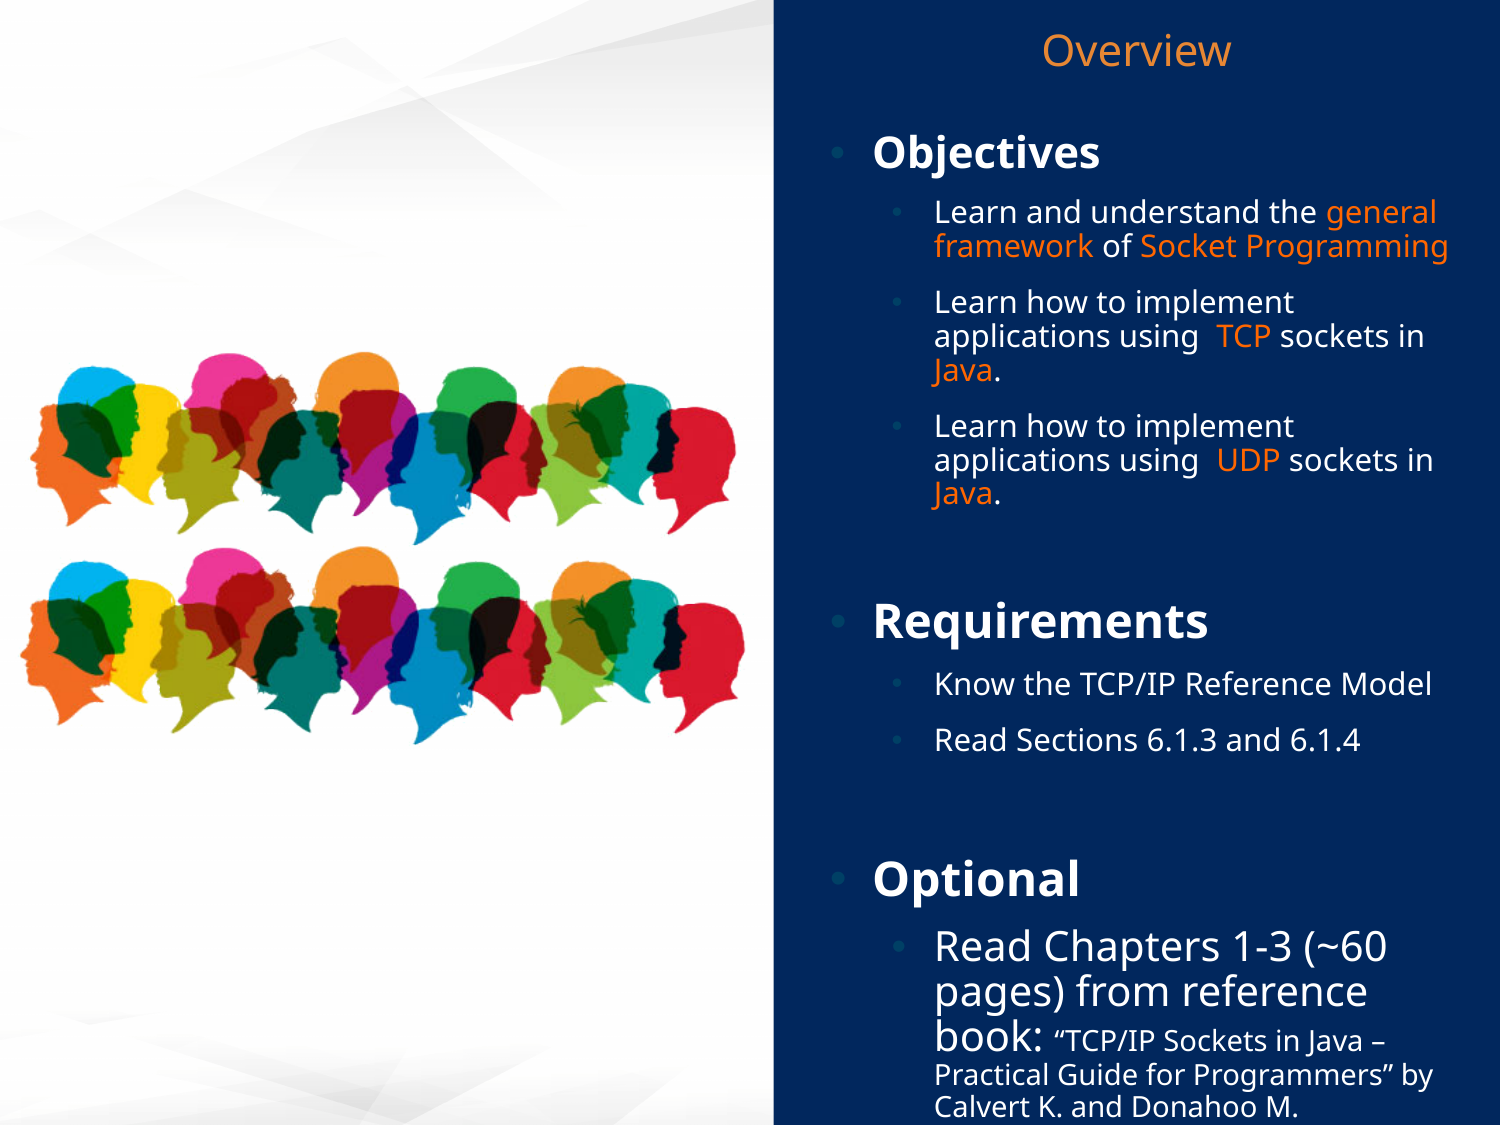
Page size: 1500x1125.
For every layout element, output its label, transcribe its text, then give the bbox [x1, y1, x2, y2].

list Overview [773, 20, 1500, 85]
picture [15, 252, 747, 770]
list Objectives Learn and understand the general framework of Socket Programming Learn how to implement applications using TCP sockets in Java. Learn how to implement applications using UDP sockets in Java. Requirements Know the TCP/IP Reference Model Read Sections 6.1.3 and 6.1.4 Optional Read Chapters 1-3 (~60 pages) from reference book: “TCP/IP Sockets in Java – Practical Guide for Programmers” by Calvert K. and Donahoo M. [792, 123, 1485, 1109]
slide_number 20 [0, 0, 773, 1125]
